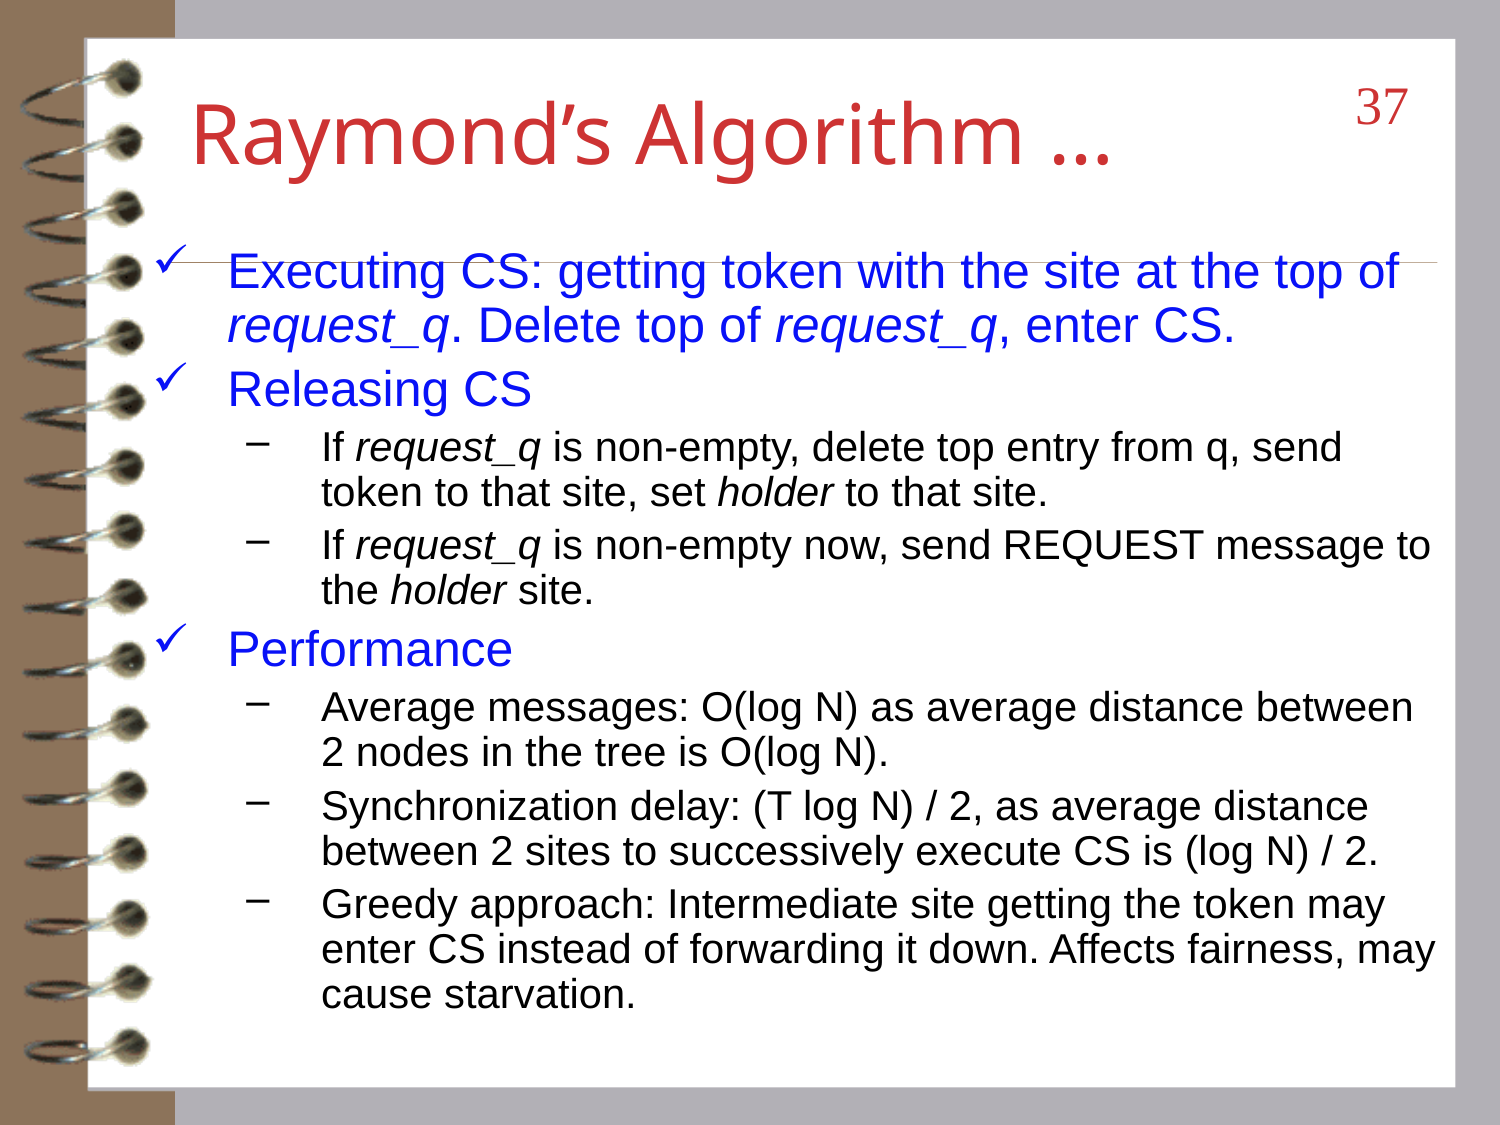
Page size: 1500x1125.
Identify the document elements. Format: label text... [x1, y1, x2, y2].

list Executing CS: getting token with the site at the top of request_q. Delete top of request_q, enter CS. Releasing CS If request_q is non-empty, delete top entry from q, send token to that site, set holder to that site. If request_q is non-empty now, send REQUEST message to the holder site. Performance Average messages: O(log N) as average distance between 2 nodes in the tree is O(log N). Synchronization delay: (T log N) / 2, as average distance between 2 sites to successively execute CS is (log N) / 2. Greedy approach: Intermediate site getting the token may enter CS instead of forwarding it down. Affects fairness, may cause starvation. [137, 237, 1463, 1063]
title Raymond’s Algorithm … [174, 37, 1451, 226]
picture [0, 0, 175, 1125]
